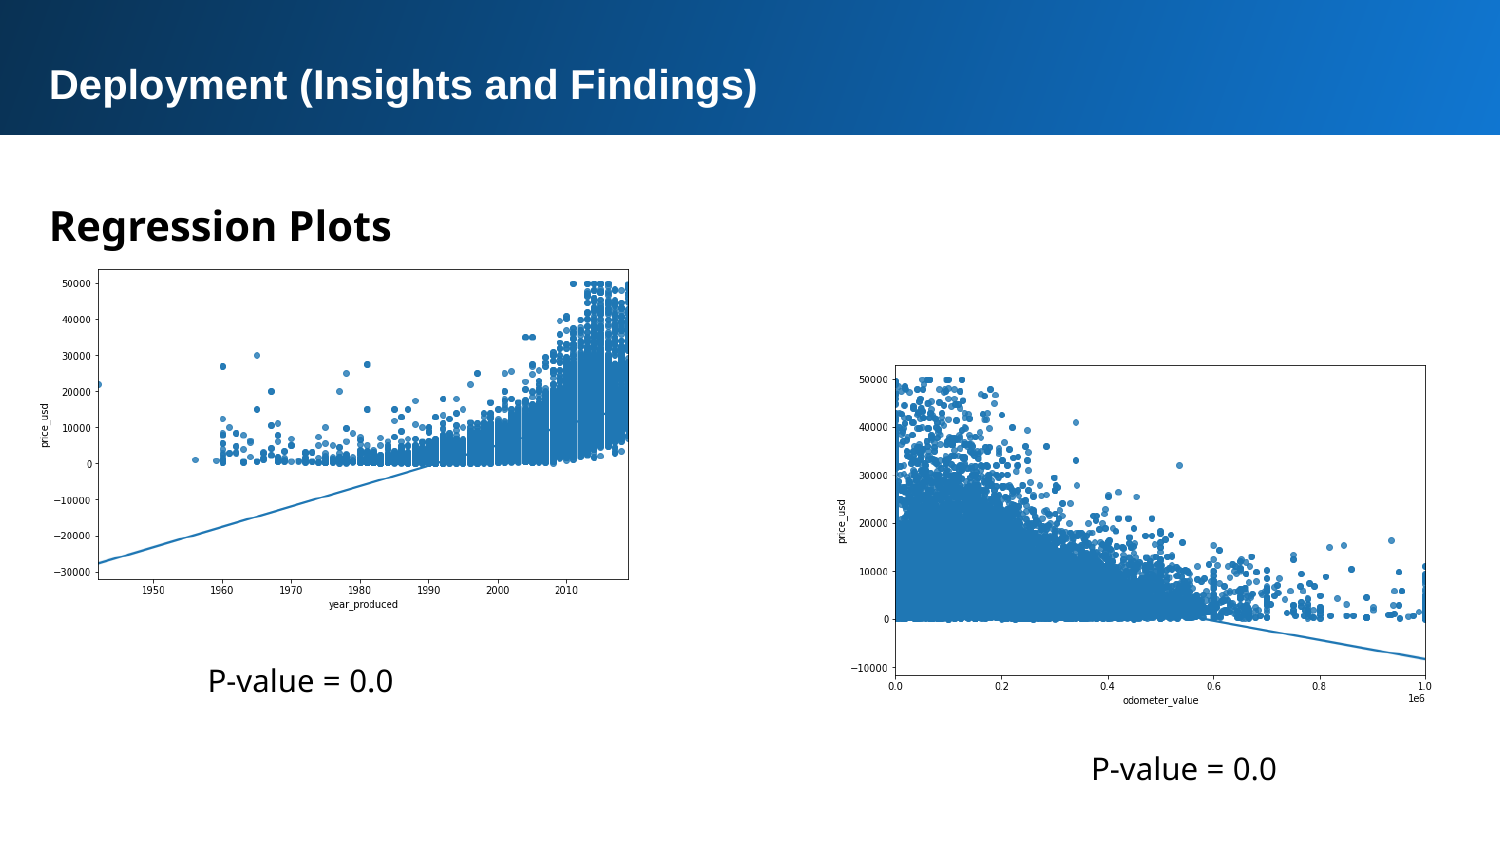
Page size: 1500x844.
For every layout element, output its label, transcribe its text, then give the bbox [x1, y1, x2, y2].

text_box Regression Plots [33, 177, 1439, 266]
picture [32, 262, 635, 616]
text_box P-value = 0.0 [192, 640, 439, 714]
text_box P-value = 0.0 [1075, 728, 1322, 802]
text_box Deployment (Insights and Findings) [33, 43, 1439, 124]
picture [829, 358, 1439, 712]
text_box [0, 0, 1500, 135]
